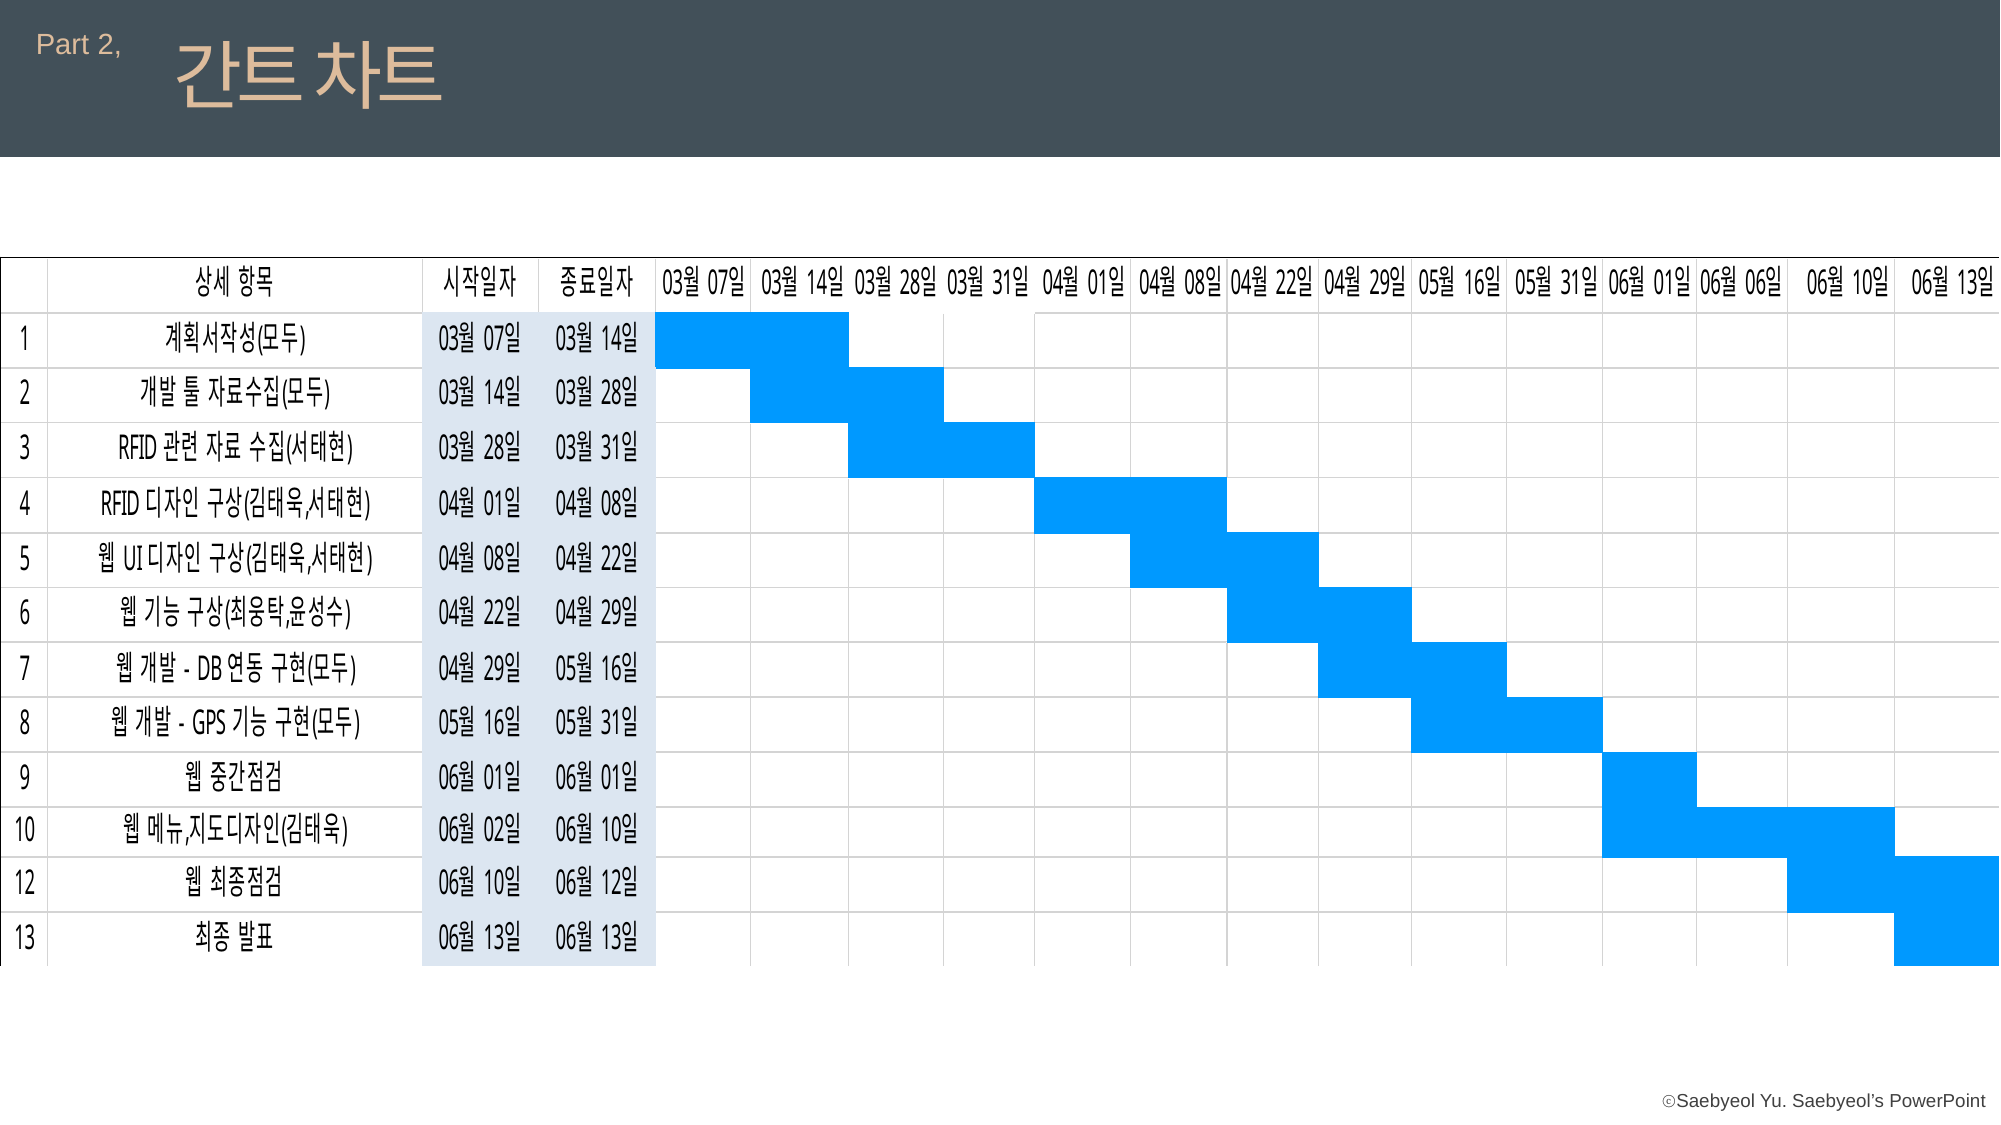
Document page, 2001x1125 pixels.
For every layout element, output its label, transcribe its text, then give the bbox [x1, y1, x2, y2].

picture [0, 256, 2000, 968]
text_box Part 2, [21, 18, 138, 68]
text_box [0, 0, 2000, 158]
text_box 간트 차트 [158, 20, 834, 126]
